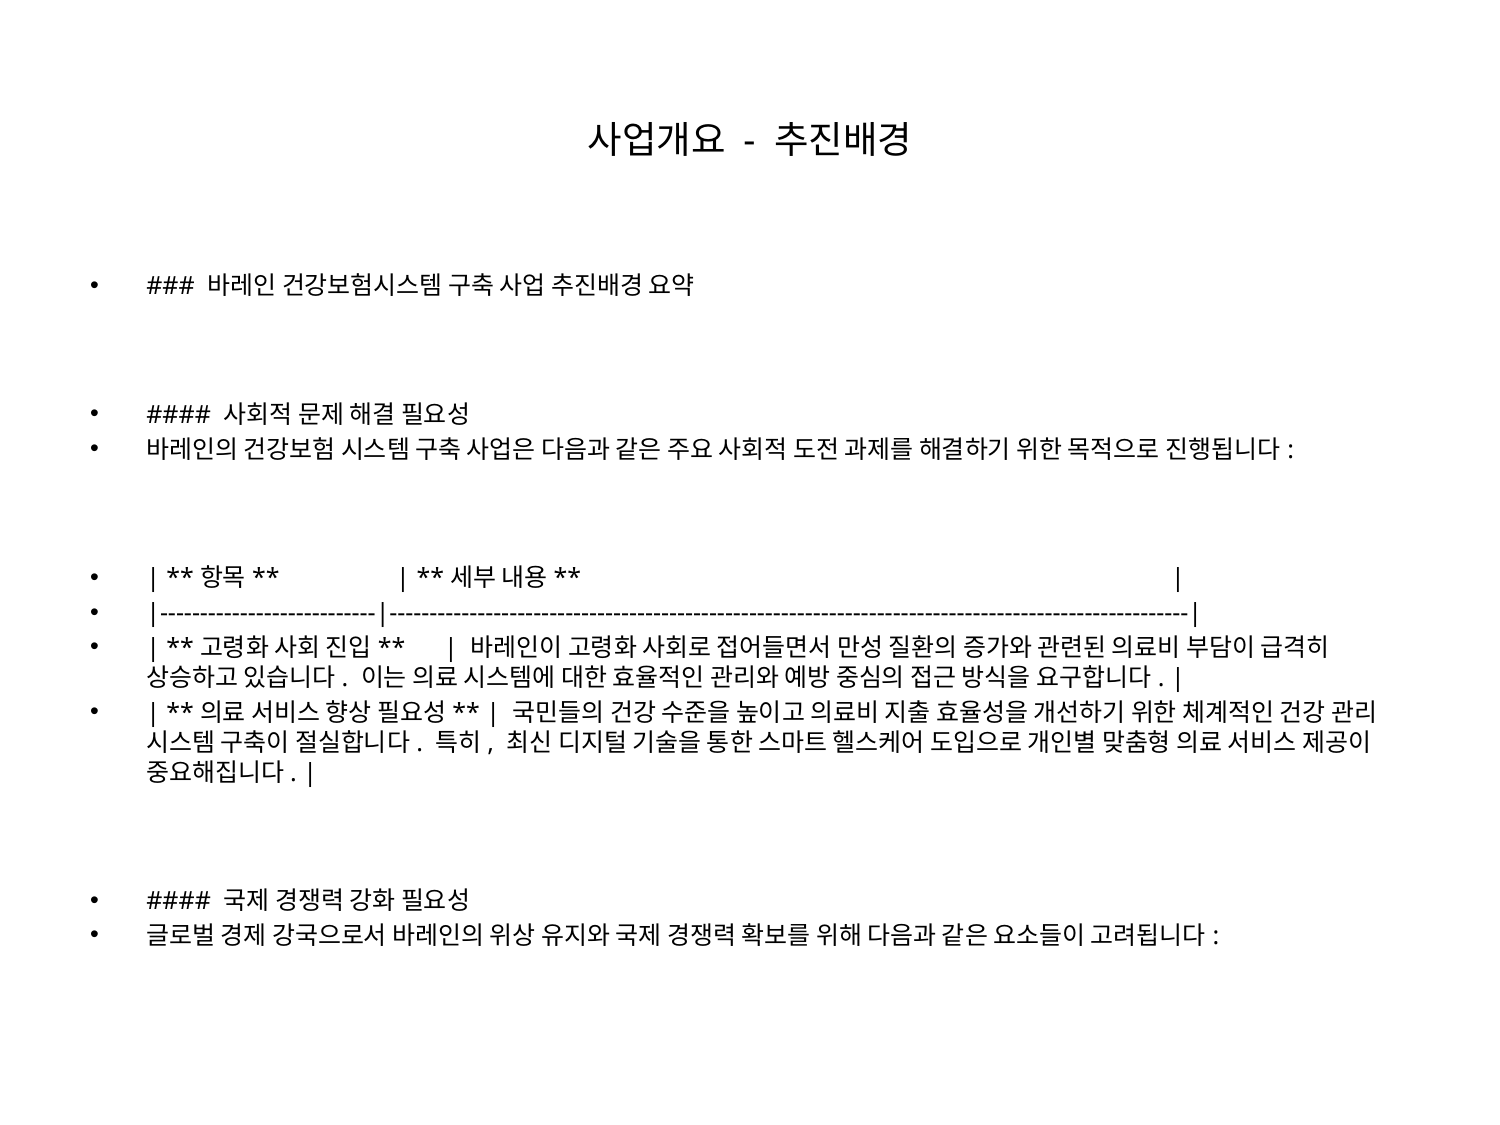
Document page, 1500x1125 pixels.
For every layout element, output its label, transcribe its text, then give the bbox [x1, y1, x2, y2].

title 사업개요 - 추진배경 [75, 45, 1425, 233]
list ### 바레인 건강보험시스템 구축 사업 추진배경 요약 #### 사회적 문제 해결 필요성 바레인의 건강보험 시스템 구축 사업은 다음과 같은 주요 사회적 도전 과제를 해결하기 위한 목적으로 진행됩니다: | **항목** | **세부 내용** | |---------------------------|----------------------------------------------------------------------------------------------------| | **고령화 사회 진입** | 바레인이 고령화 사회로 접어들면서 만성 질환의 증가와 관련된 의료비 부담이 급격히 상승하고 있습니다. 이는 의료 시스템에 대한 효율적인 관리와 예방 중심의 접근 방식을 요구합니다. | | **의료 서비스 향상 필요성** | 국민들의 건강 수준을 높이고 의료비 지출 효율성을 개선하기 위한 체계적인 건강 관리 시스템 구축이 절실합니다. 특히, 최신 디지털 기술을 통한 스마트 헬스케어 도입으로 개인별 맞춤형 의료 서비스 제공이 중요해집니다. | #### 국제 경쟁력 강화 필요성 글로벌 경제 강국으로서 바레인의 위상 유지와 국제 경쟁력 확보를 위해 다음과 같은 요소들이 고려됩니다: [75, 262, 1425, 1005]
